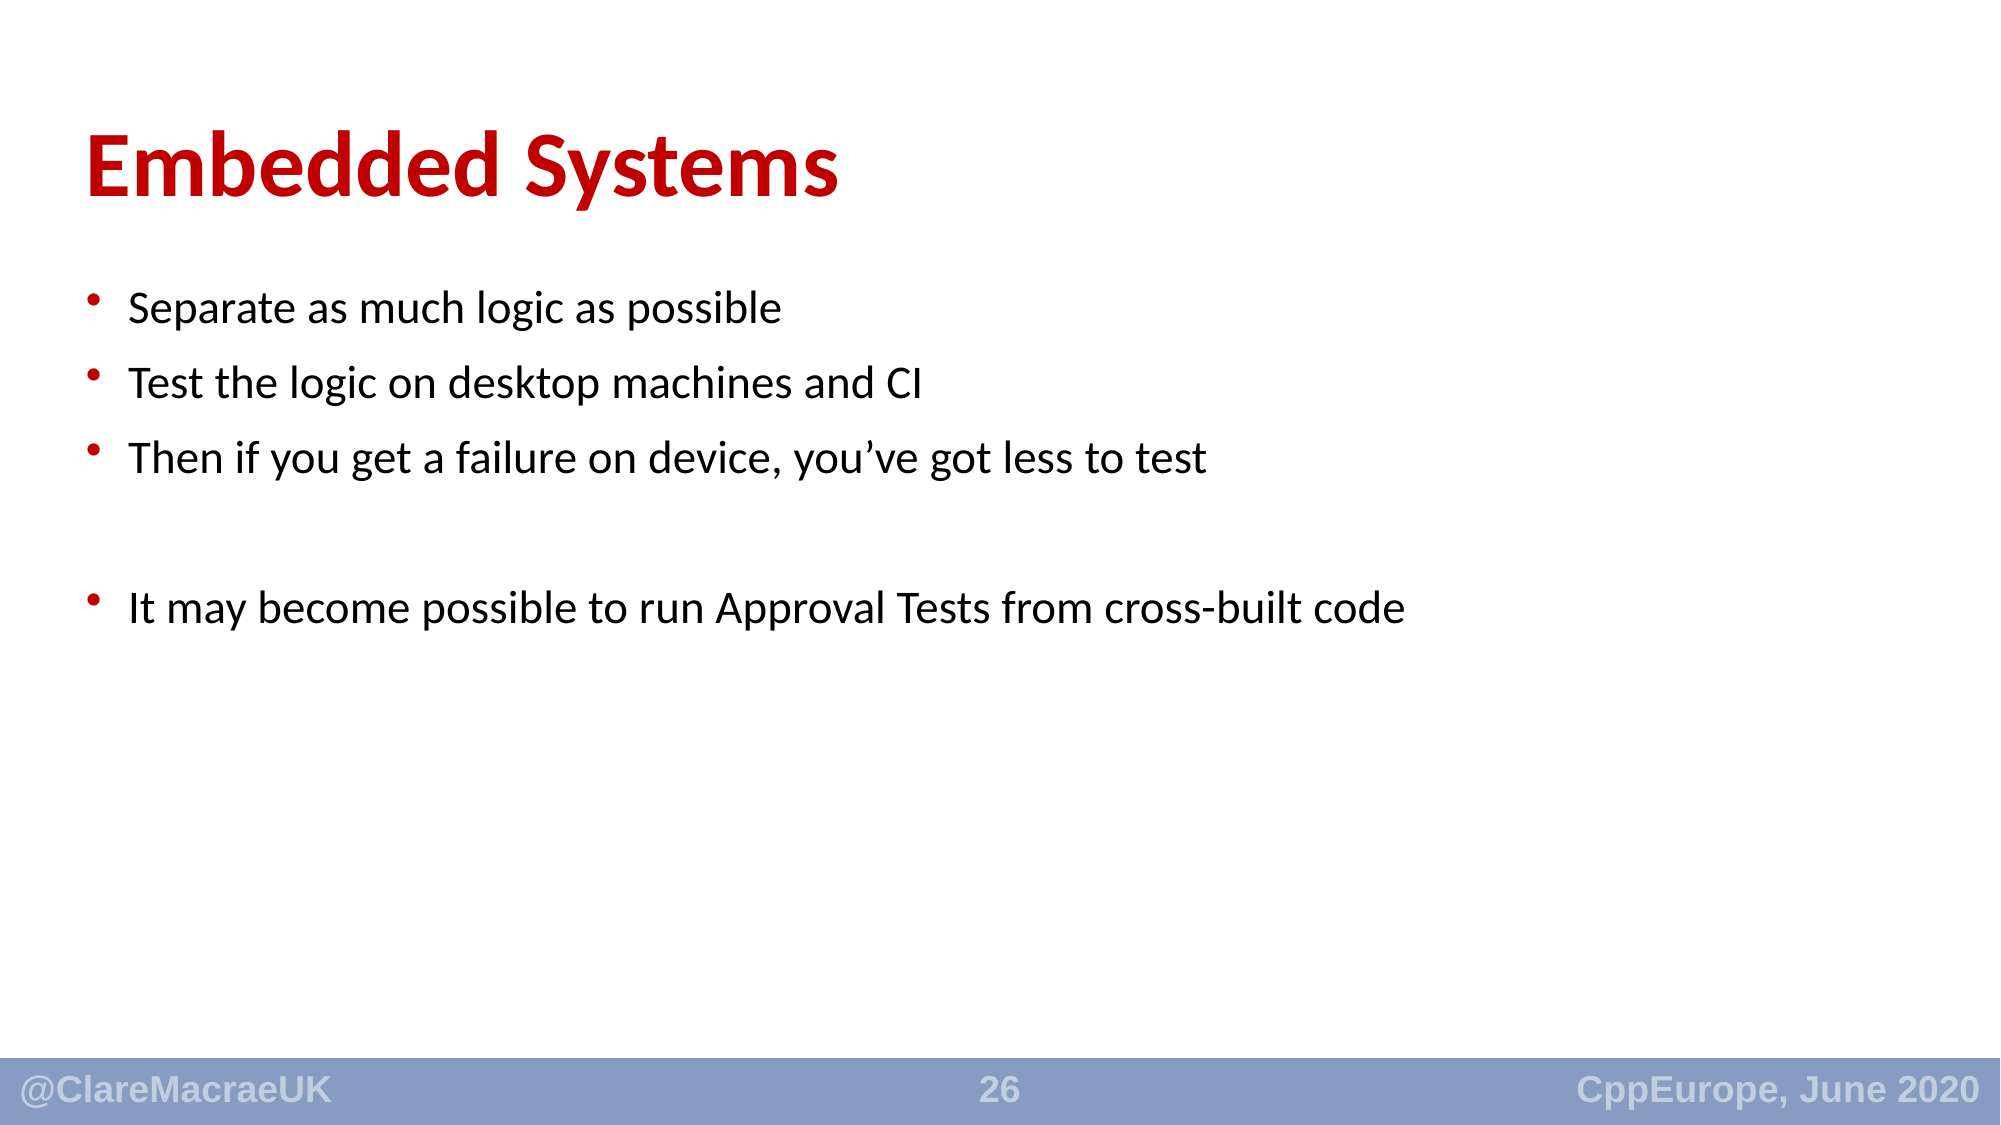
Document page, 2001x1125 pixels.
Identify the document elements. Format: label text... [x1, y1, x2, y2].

title Embedded Systems [70, 62, 1930, 256]
list Separate as much logic as possible Test the logic on desktop machines and CI Then if you get a failure on device, you’ve got less to test It may become possible to run Approval Tests from cross-built code [70, 269, 1930, 1020]
